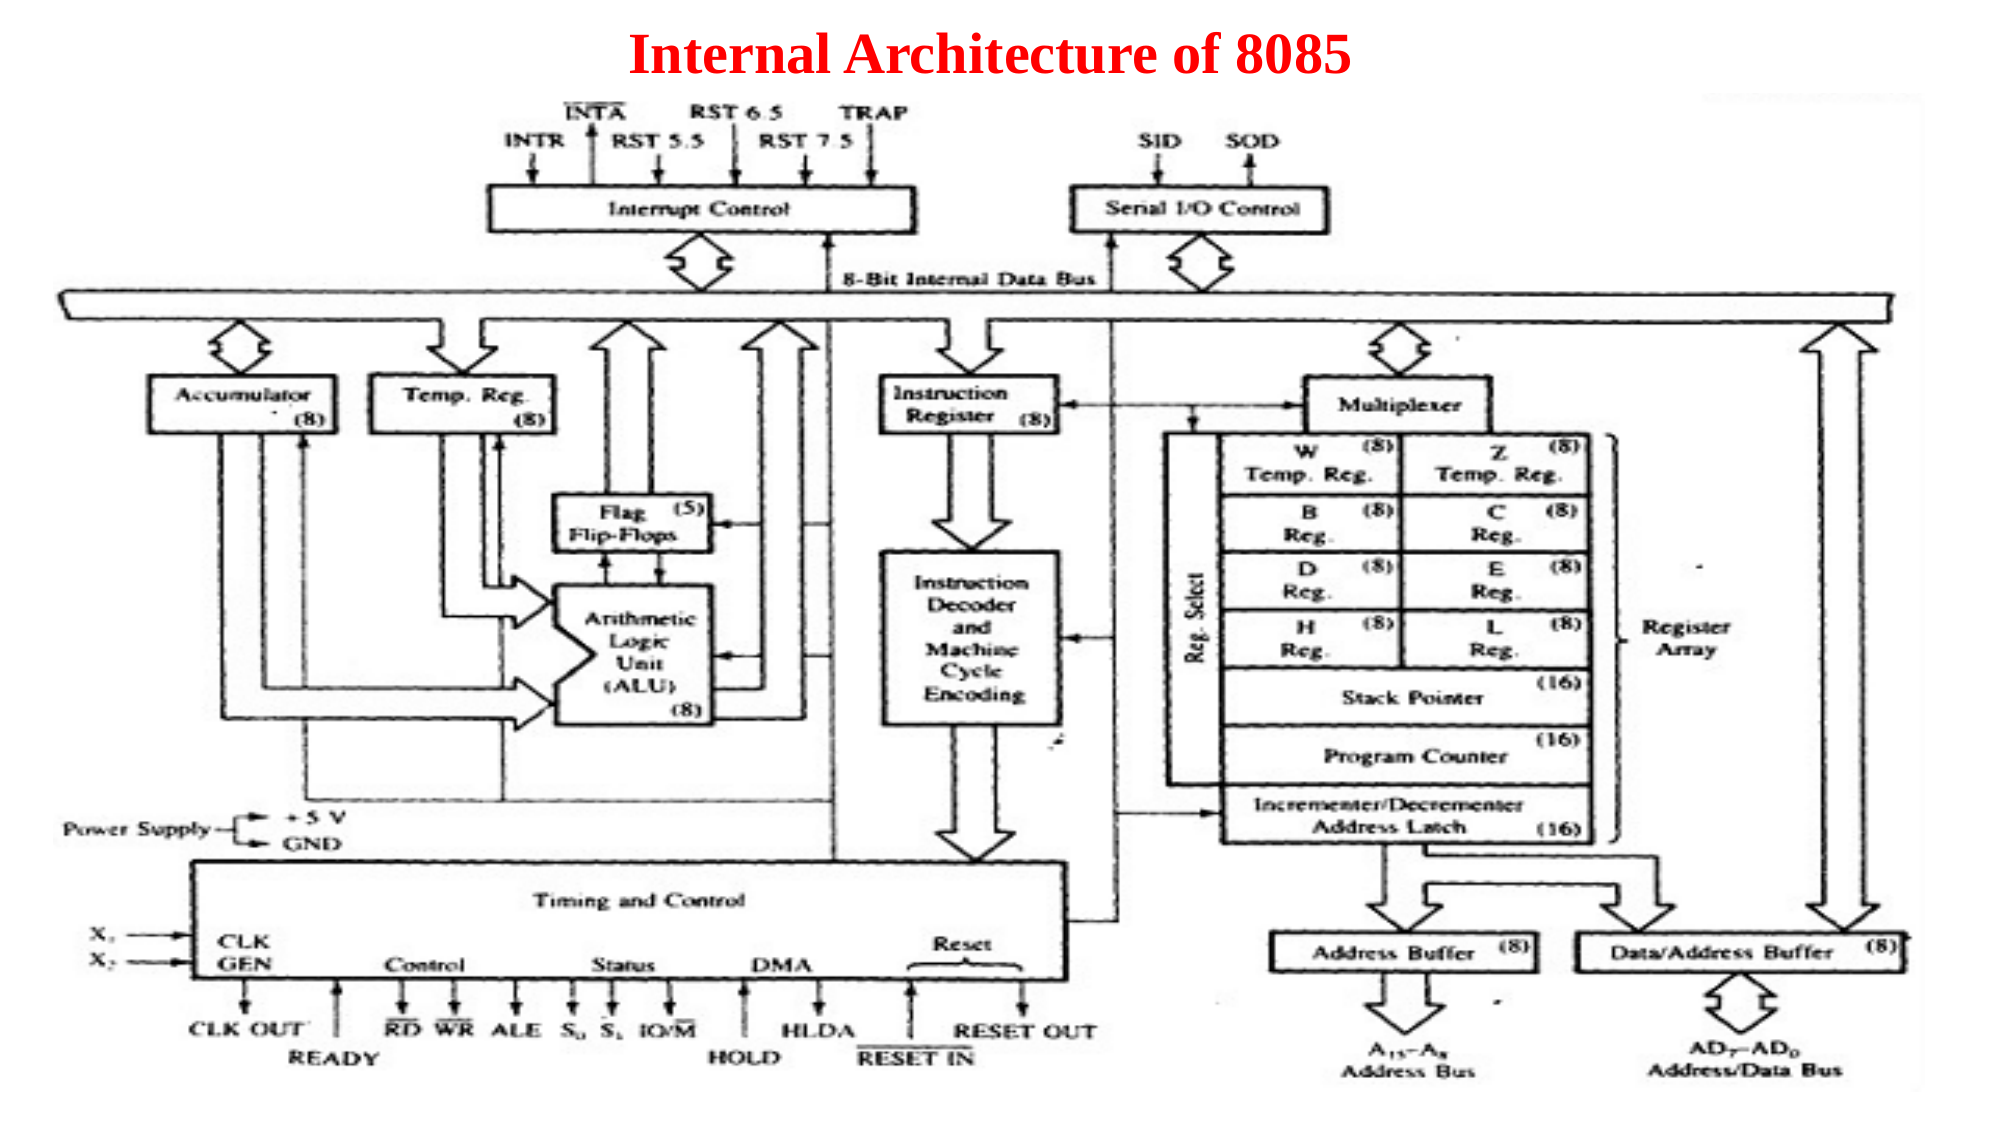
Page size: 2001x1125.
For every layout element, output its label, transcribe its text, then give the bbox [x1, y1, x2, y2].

text_box Internal Architecture of 8085 [613, 8, 1387, 93]
picture [53, 93, 1925, 1092]
